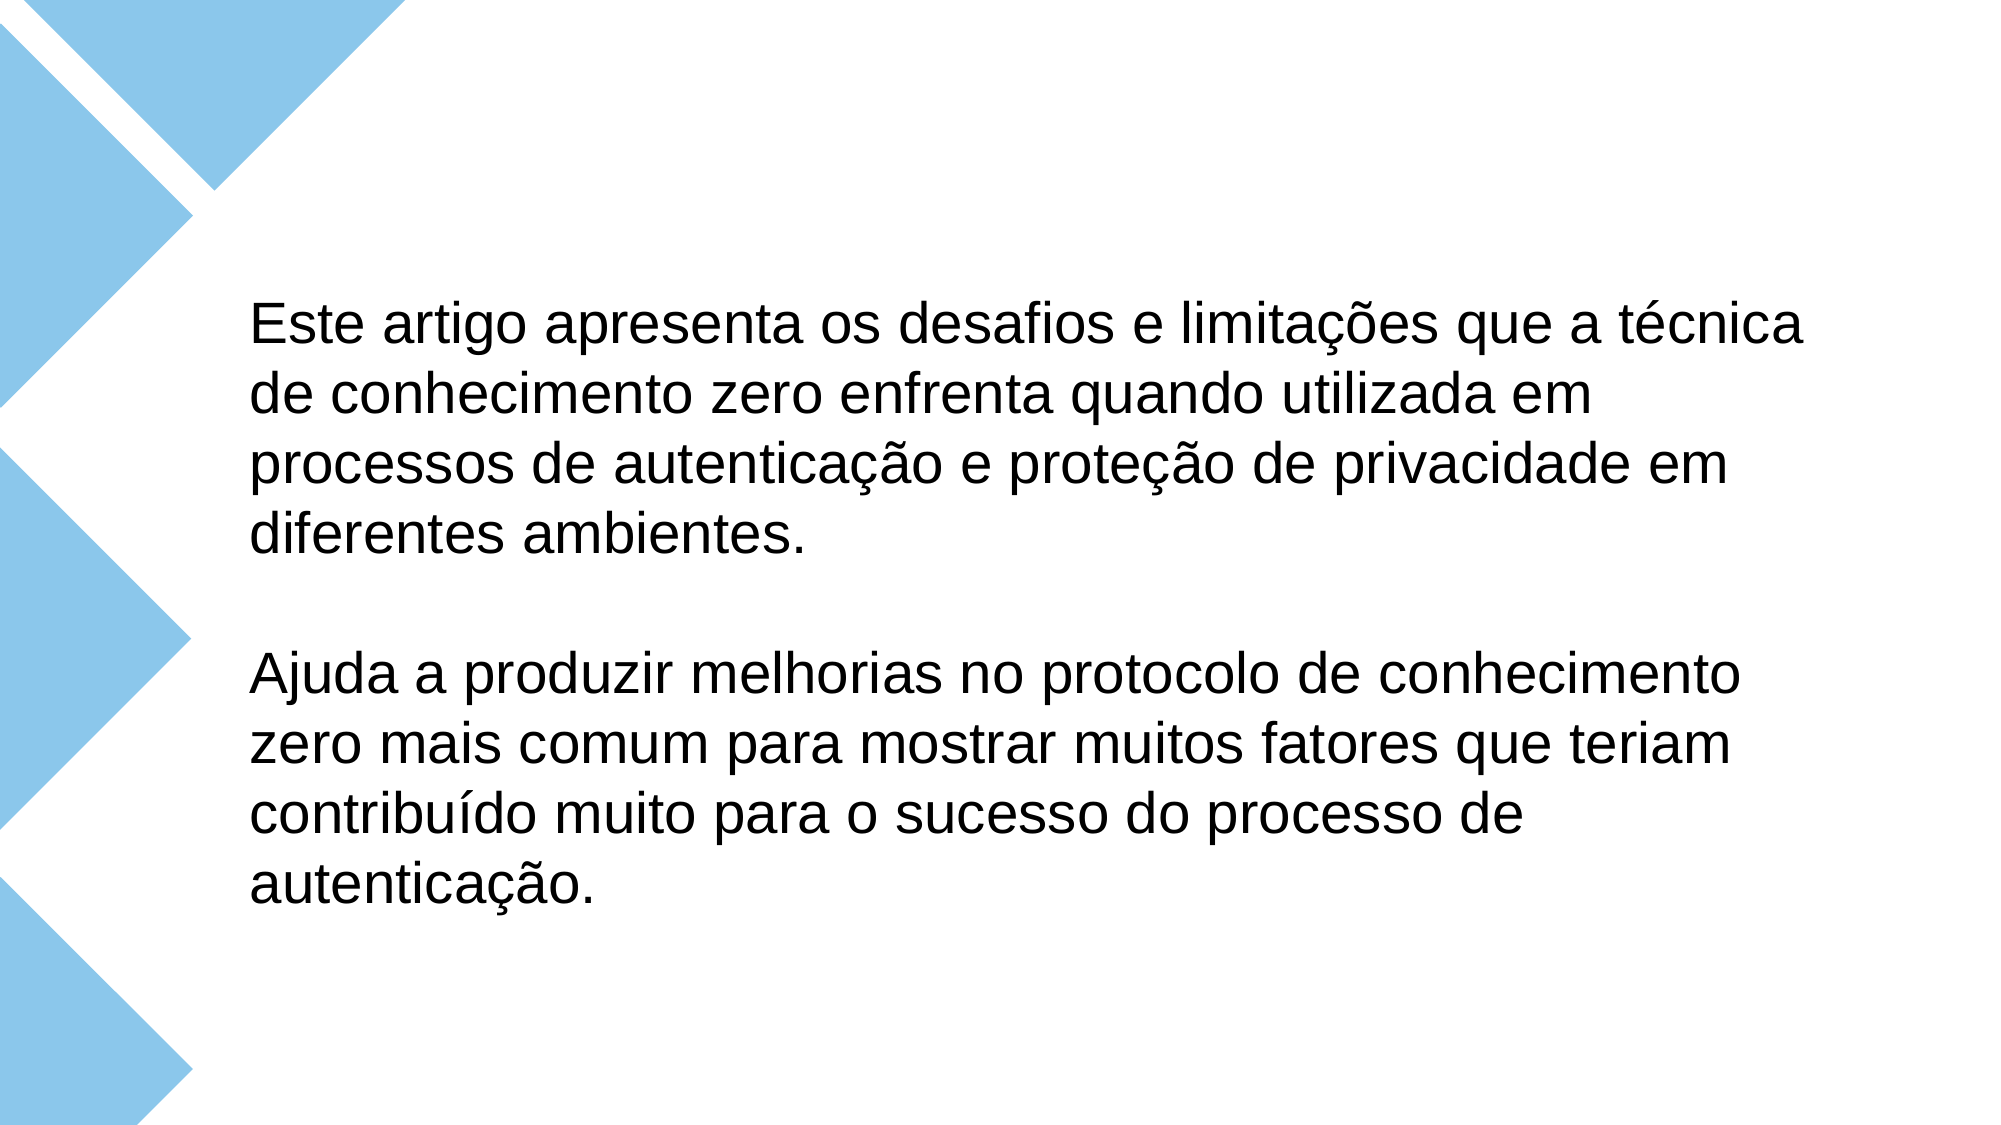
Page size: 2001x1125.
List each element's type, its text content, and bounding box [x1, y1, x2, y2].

text_box [0, 876, 193, 1125]
text_box [23, 0, 406, 191]
text_box Este artigo apresenta os desafios e limitações que a técnica de conhecimento zero enfrenta quando utilizada em processos de autenticação e proteção de privacidade em diferentes ambientes. Ajuda a produzir melhorias no protocolo de conhecimento zero mais comum para mostrar muitos fatores que teriam contribuído muito para o sucesso do processo de autenticação. [234, 242, 1839, 993]
text_box [0, 23, 194, 408]
text_box [0, 447, 192, 830]
